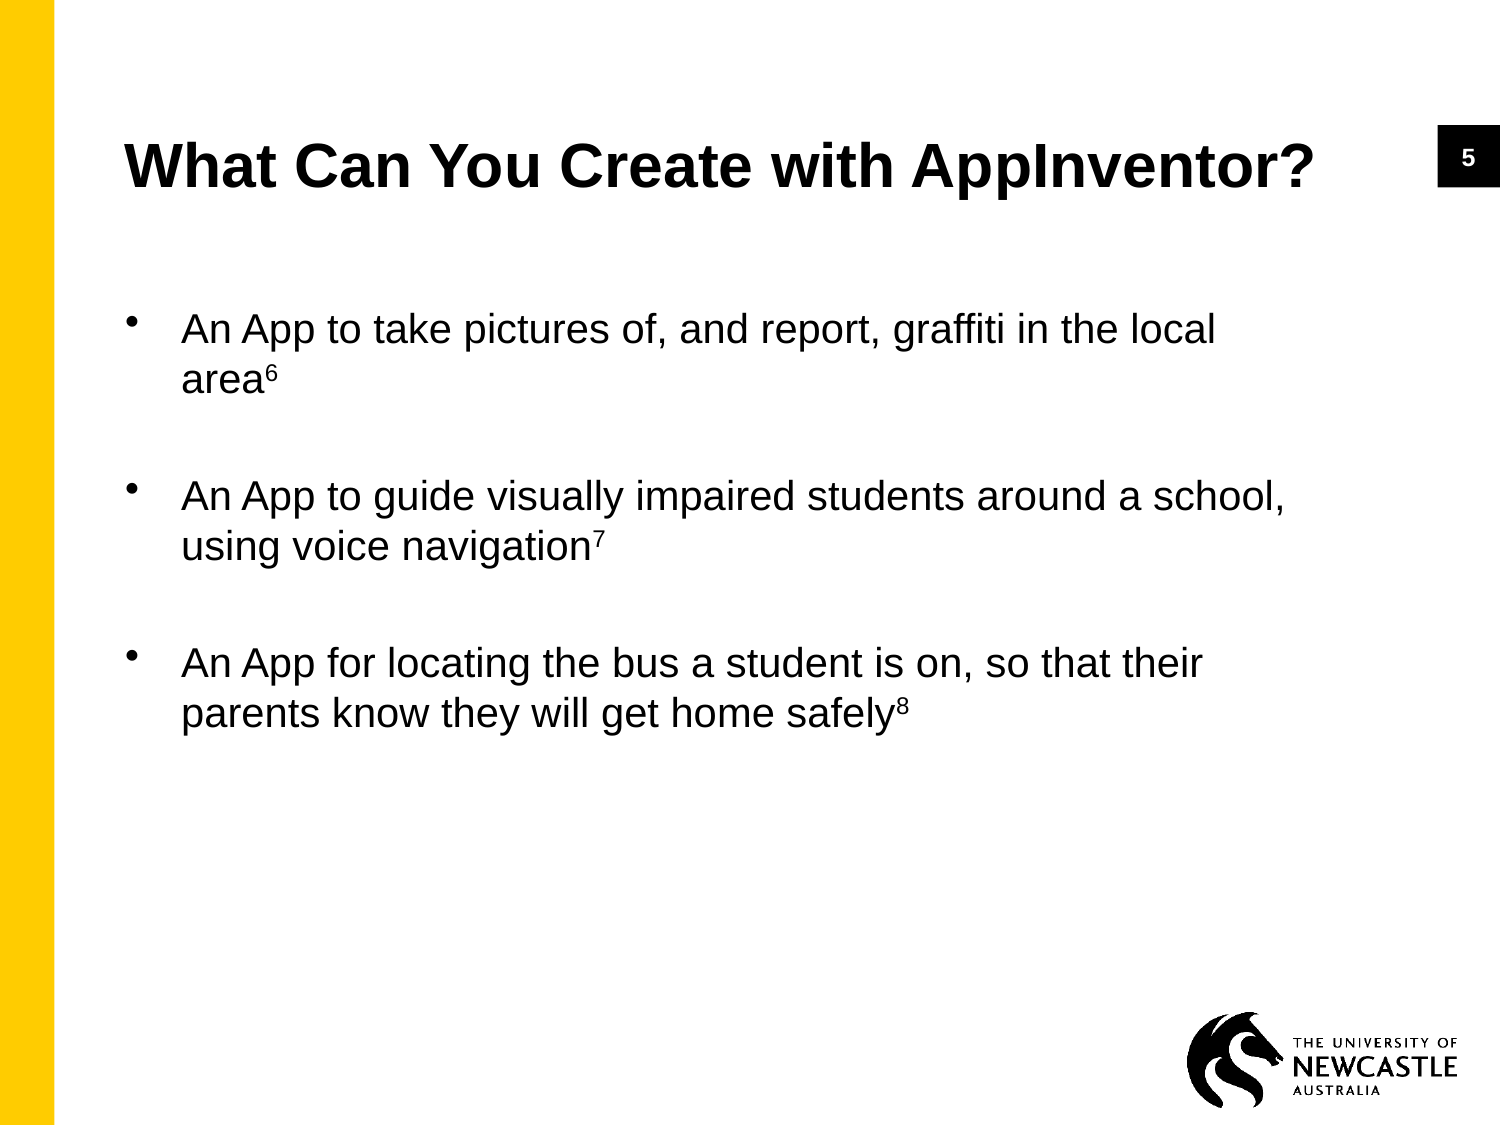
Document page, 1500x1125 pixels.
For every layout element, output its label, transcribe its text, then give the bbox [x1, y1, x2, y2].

text_box [0, 0, 55, 1125]
text_box An App to take pictures of, and report, graffiti in the local area6 An App to guide visually impaired students around a school, using voice navigation7 An App for locating the bus a student is on, so that their parents know they will get home safely8 [124, 243, 1306, 941]
title What Can You Create with AppInventor? [124, 125, 1500, 325]
picture [1187, 1012, 1457, 1108]
